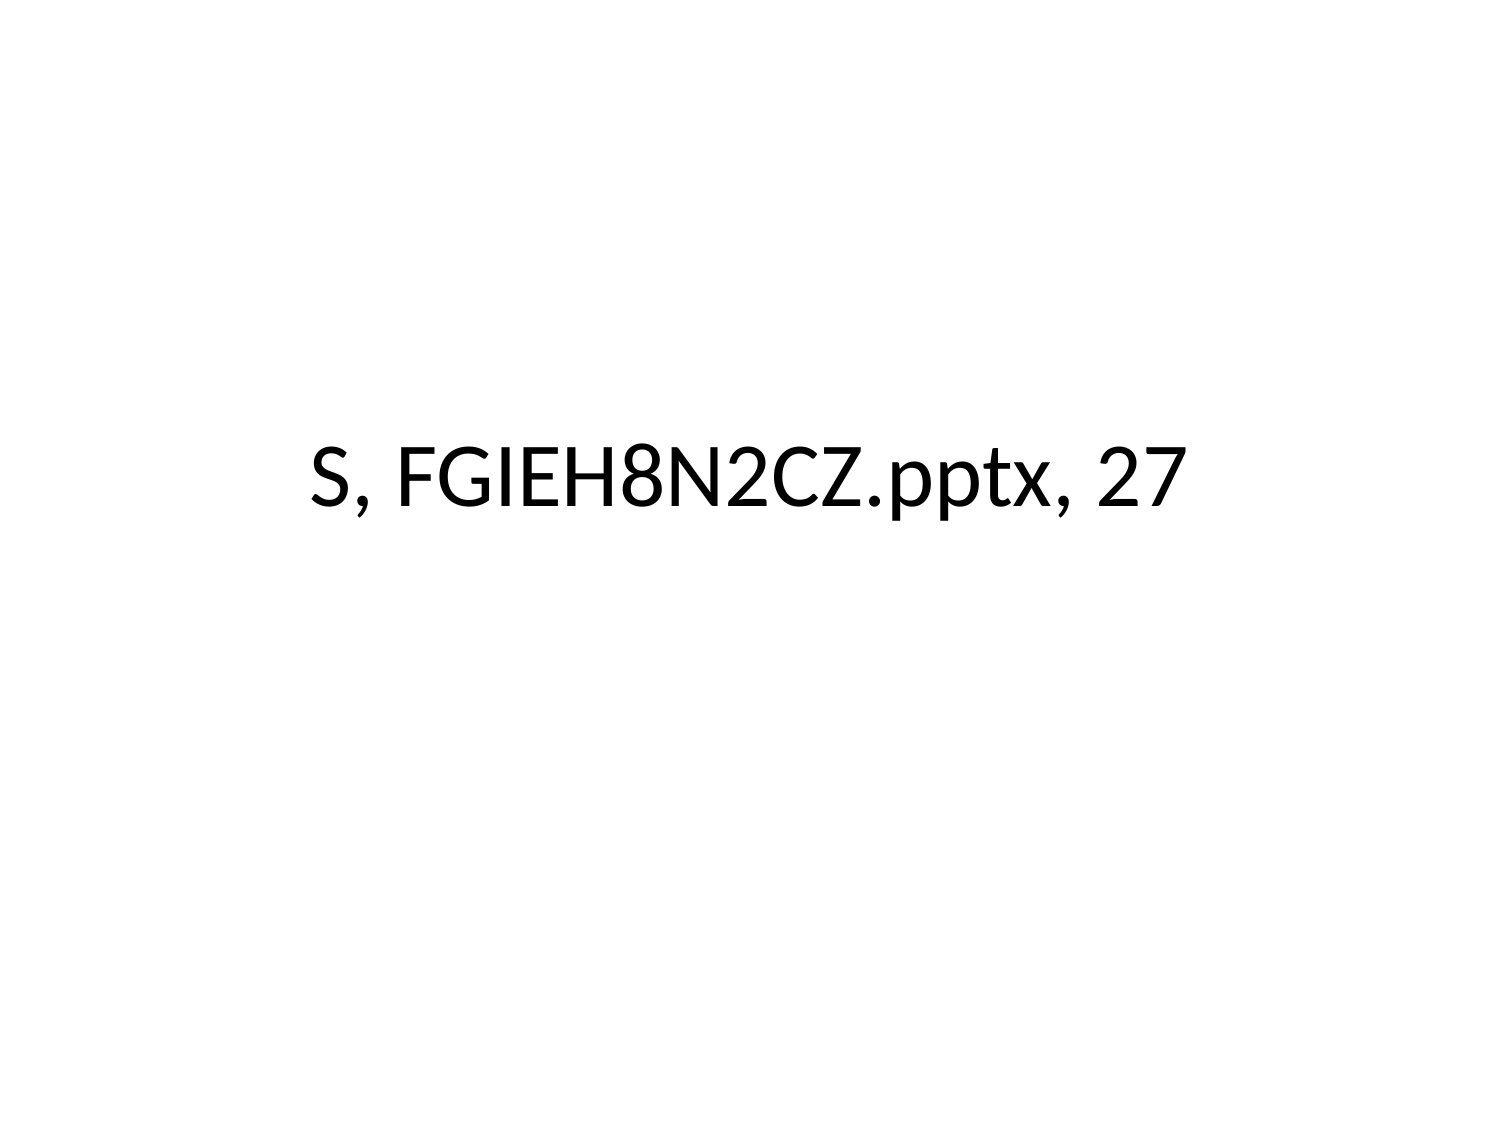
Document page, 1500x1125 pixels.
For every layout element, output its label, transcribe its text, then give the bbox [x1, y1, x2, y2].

title S, FGIEH8N2CZ.pptx, 27 [112, 349, 1388, 591]
